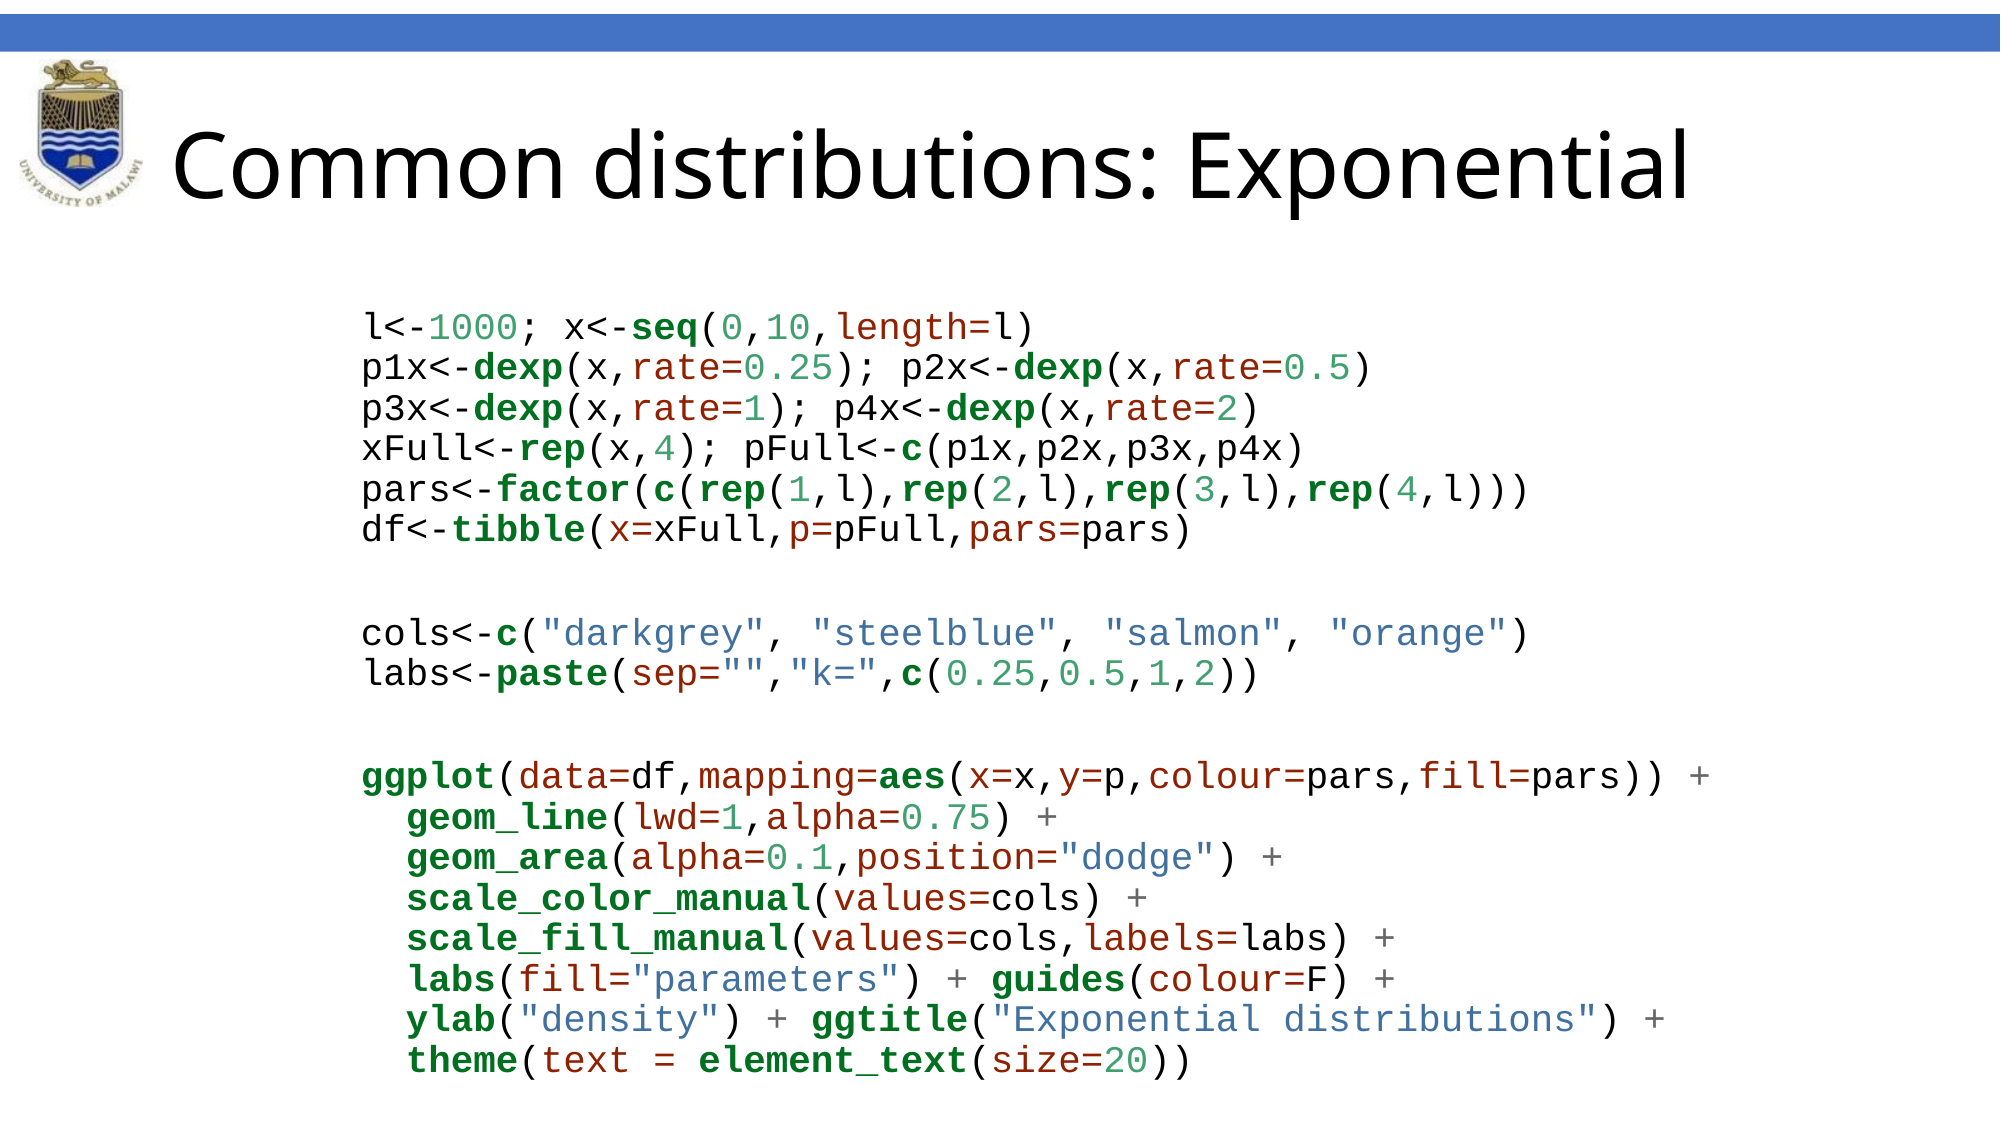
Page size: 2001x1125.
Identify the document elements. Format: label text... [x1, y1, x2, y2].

picture [19, 59, 143, 207]
title Common distributions: Exponential [155, 59, 1851, 278]
list l<-1000; x<-seq(0,10,length=l) p1x<-dexp(x,rate=0.25); p2x<-dexp(x,rate=0.5) p3x<-dexp(x,rate=1); p4x<-dexp(x,rate=2) xFull<-rep(x,4); pFull<-c(p1x,p2x,p3x,p4x) pars<-factor(c(rep(1,l),rep(2,l),rep(3,l),rep(4,l))) df<-tibble(x=xFull,p=pFull,pars=pars) cols<-c("darkgrey", "steelblue", "salmon", "orange") labs<-paste(sep="","k=",c(0.25,0.5,1,2)) ggplot(data=df,mapping=aes(x=x,y=p,colour=pars,fill=pars)) + geom_line(lwd=1,alpha=0.75) + geom_area(alpha=0.1,position="dodge") + scale_color_manual(values=cols) + scale_fill_manual(values=cols,labels=labs) + labs(fill="parameters") + guides(colour=F) + ylab("density") + ggtitle("Exponential distributions") + theme(text = element_text(size=20)) [137, 299, 1863, 1066]
